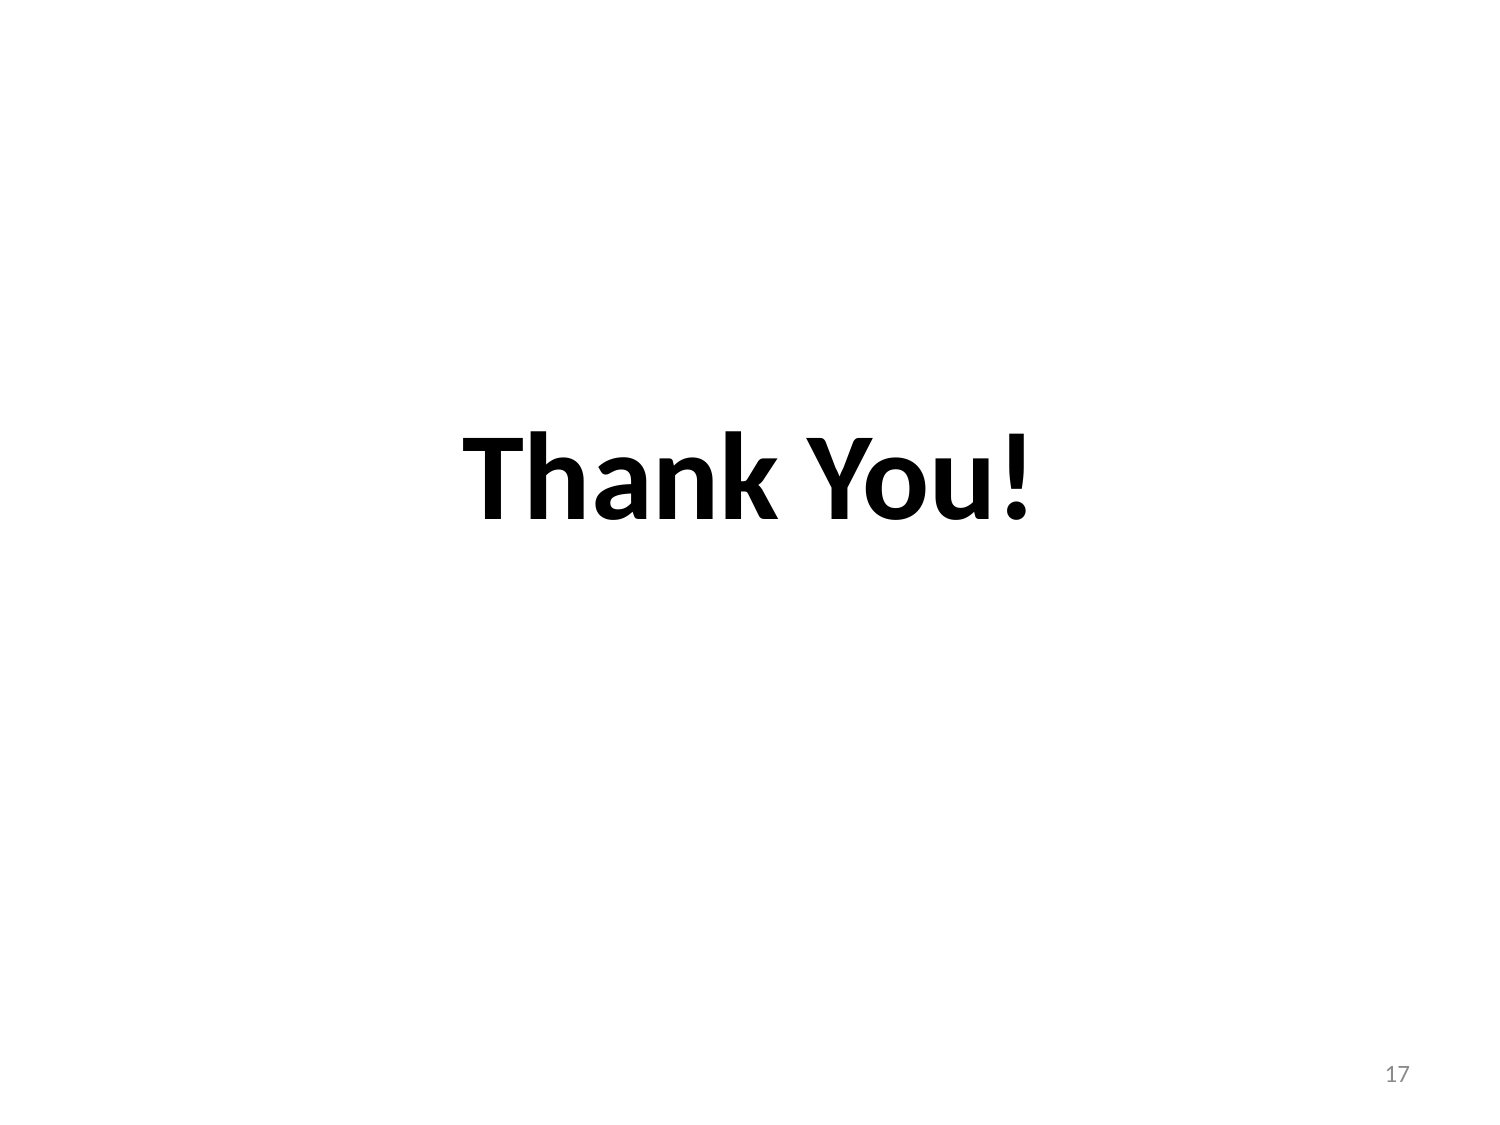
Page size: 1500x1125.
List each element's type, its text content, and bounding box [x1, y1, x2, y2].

title Thank You! [112, 349, 1388, 591]
slide_number 17 [1074, 1042, 1425, 1103]
